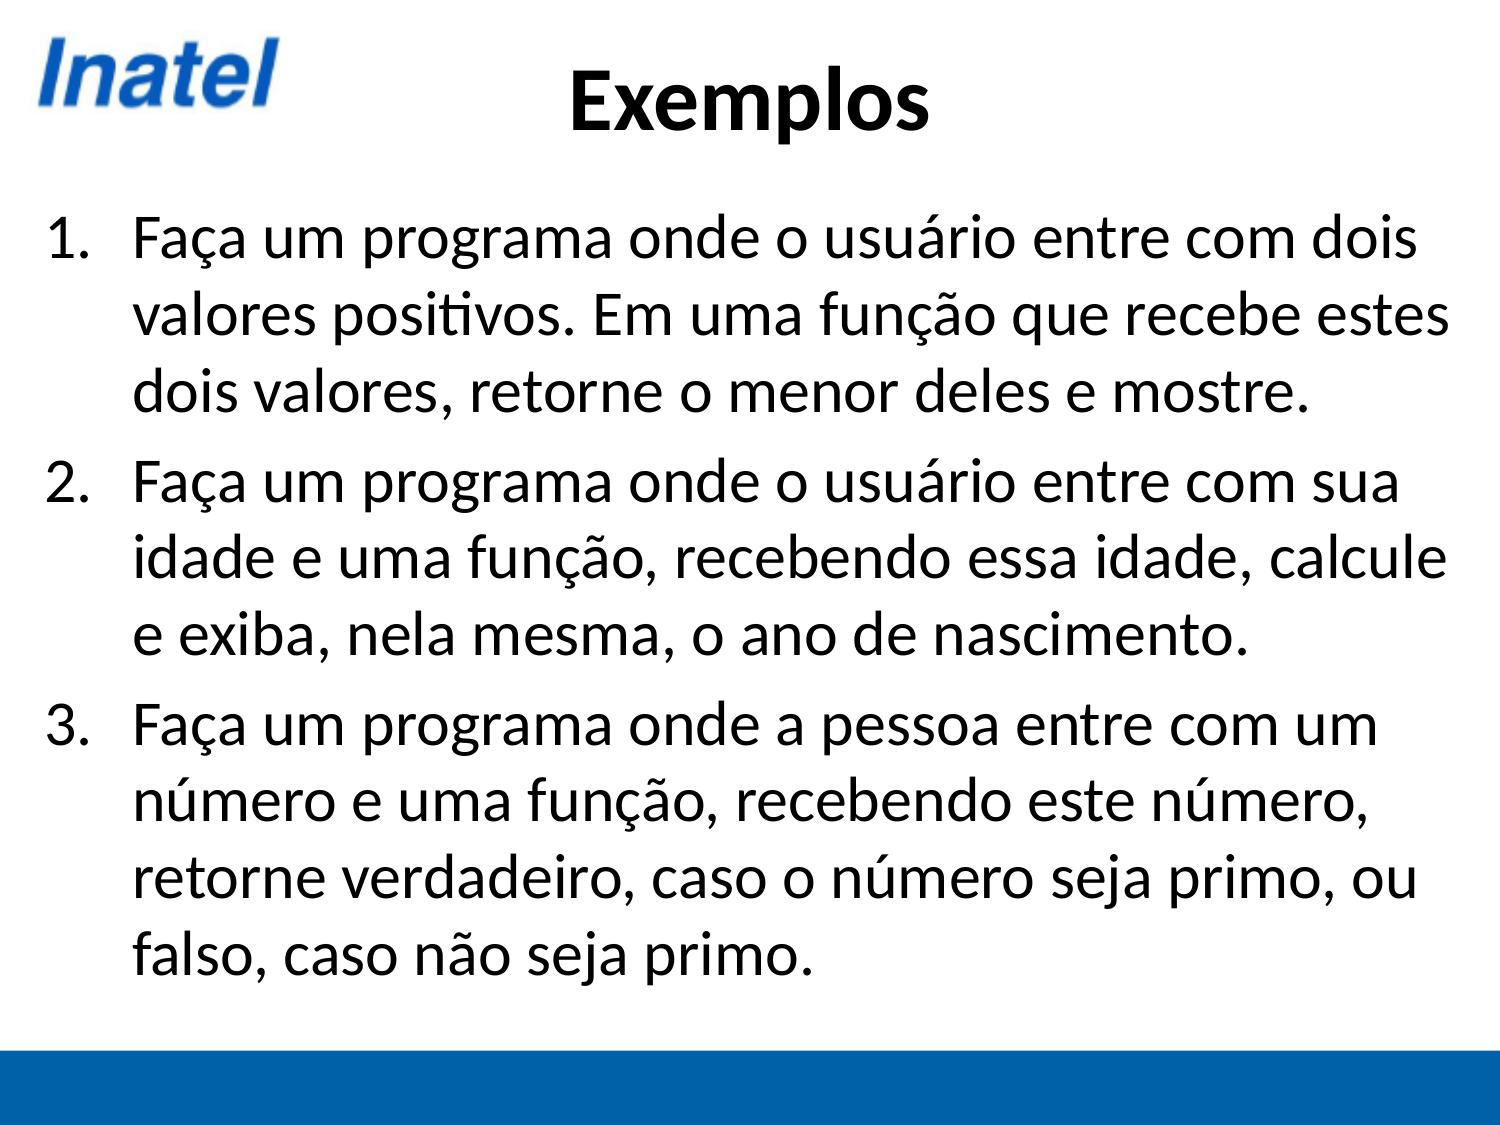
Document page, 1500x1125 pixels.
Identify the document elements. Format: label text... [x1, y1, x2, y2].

picture [29, 30, 288, 114]
list Faça um programa onde o usuário entre com dois valores positivos. Em uma função que recebe estes dois valores, retorne o menor deles e mostre. Faça um programa onde o usuário entre com sua idade e uma função, recebendo essa idade, calcule e exiba, nela mesma, o ano de nascimento. Faça um programa onde a pessoa entre com um número e uma função, recebendo este número, retorne verdadeiro, caso o número seja primo, ou falso, caso não seja primo. [29, 187, 1471, 1048]
title Exemplos [75, 0, 1426, 187]
text_box [0, 1048, 1500, 1125]
